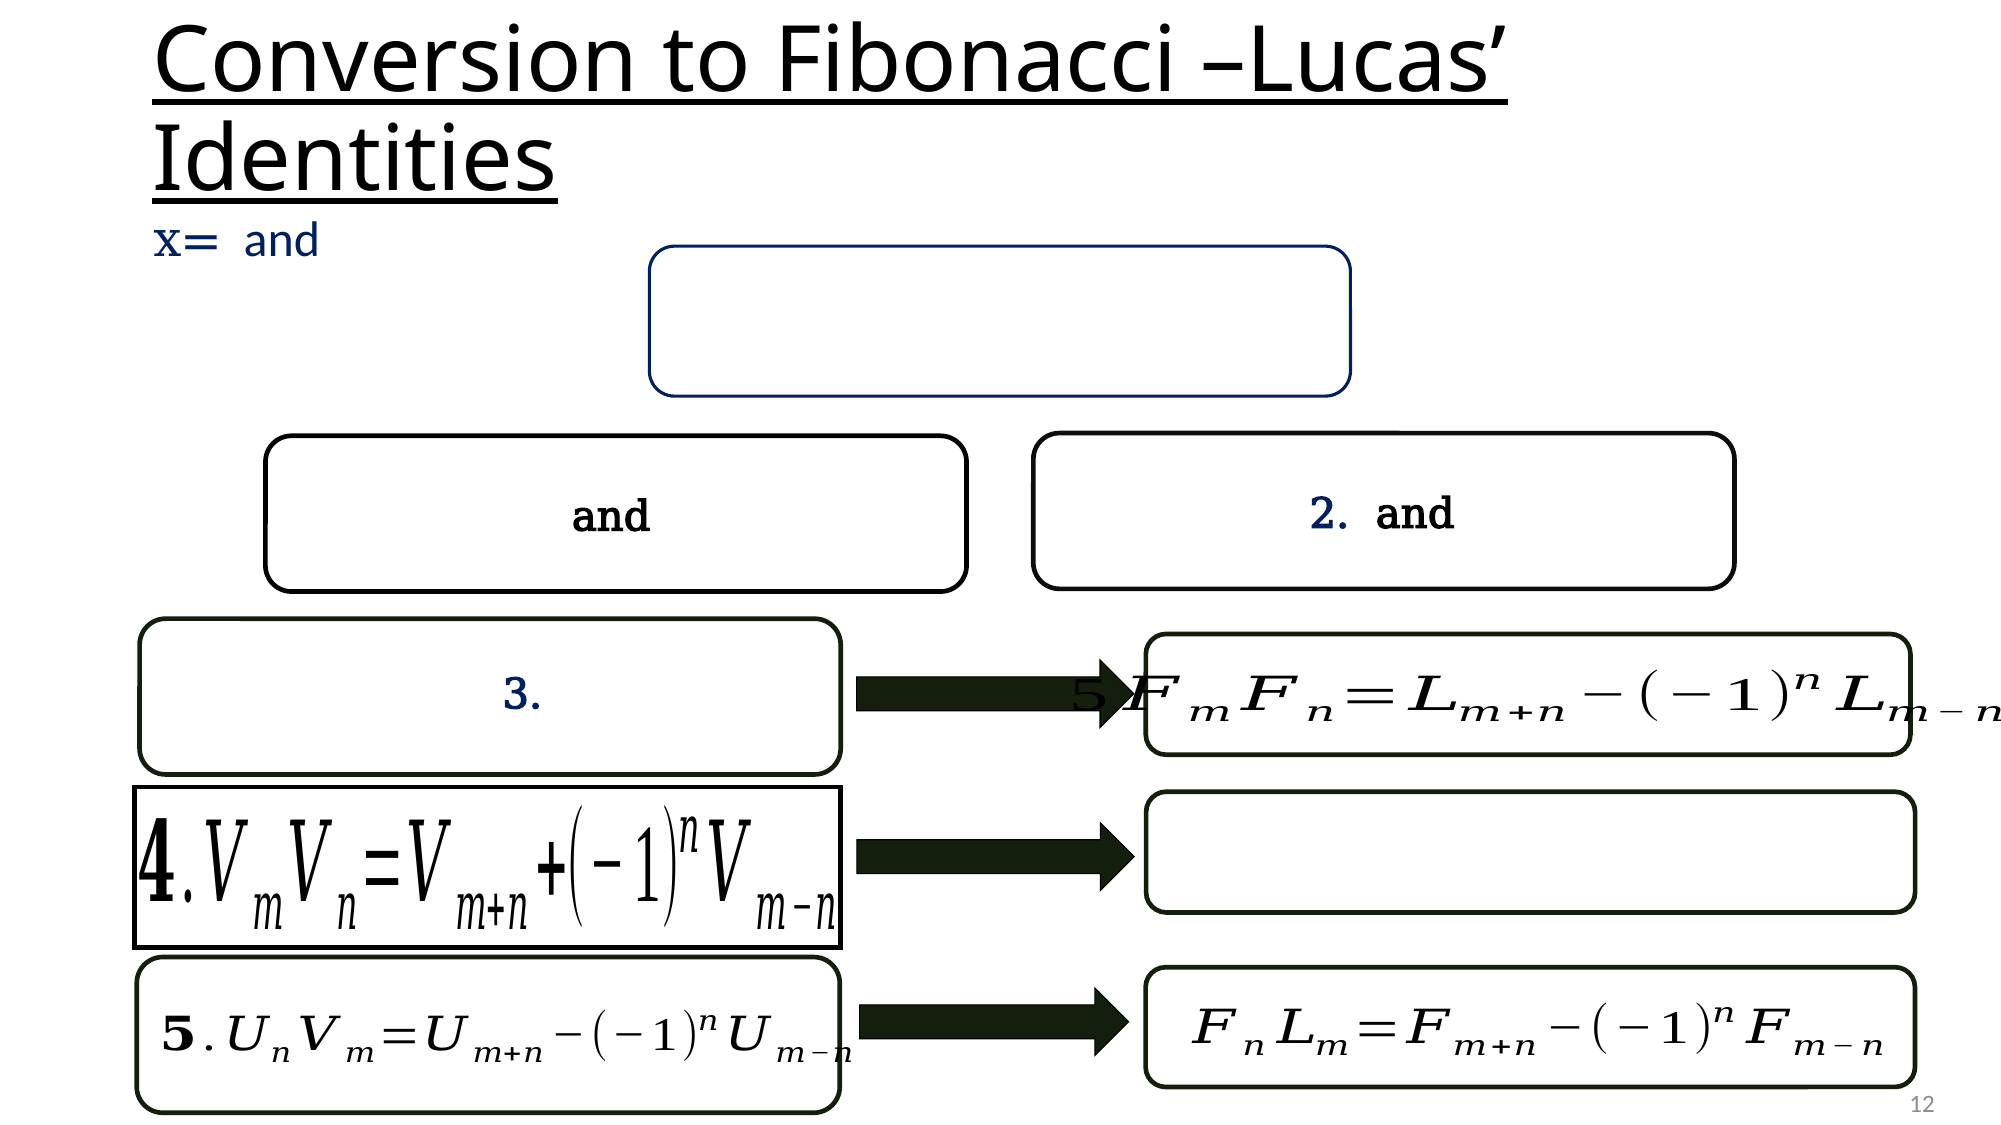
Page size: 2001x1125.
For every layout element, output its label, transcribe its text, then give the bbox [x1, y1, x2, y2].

text_box [856, 658, 1134, 729]
text_box [856, 821, 1136, 892]
text_box [135, 955, 841, 1114]
text_box [1145, 966, 1916, 1088]
text_box [1144, 790, 1917, 915]
slide_number 12 [1499, 1073, 1950, 1125]
title Conversion to Fibonacci –Lucas’ Identities [137, 35, 1863, 188]
text_box [859, 986, 1130, 1057]
text_box [138, 617, 842, 776]
text_box [1144, 632, 1912, 756]
